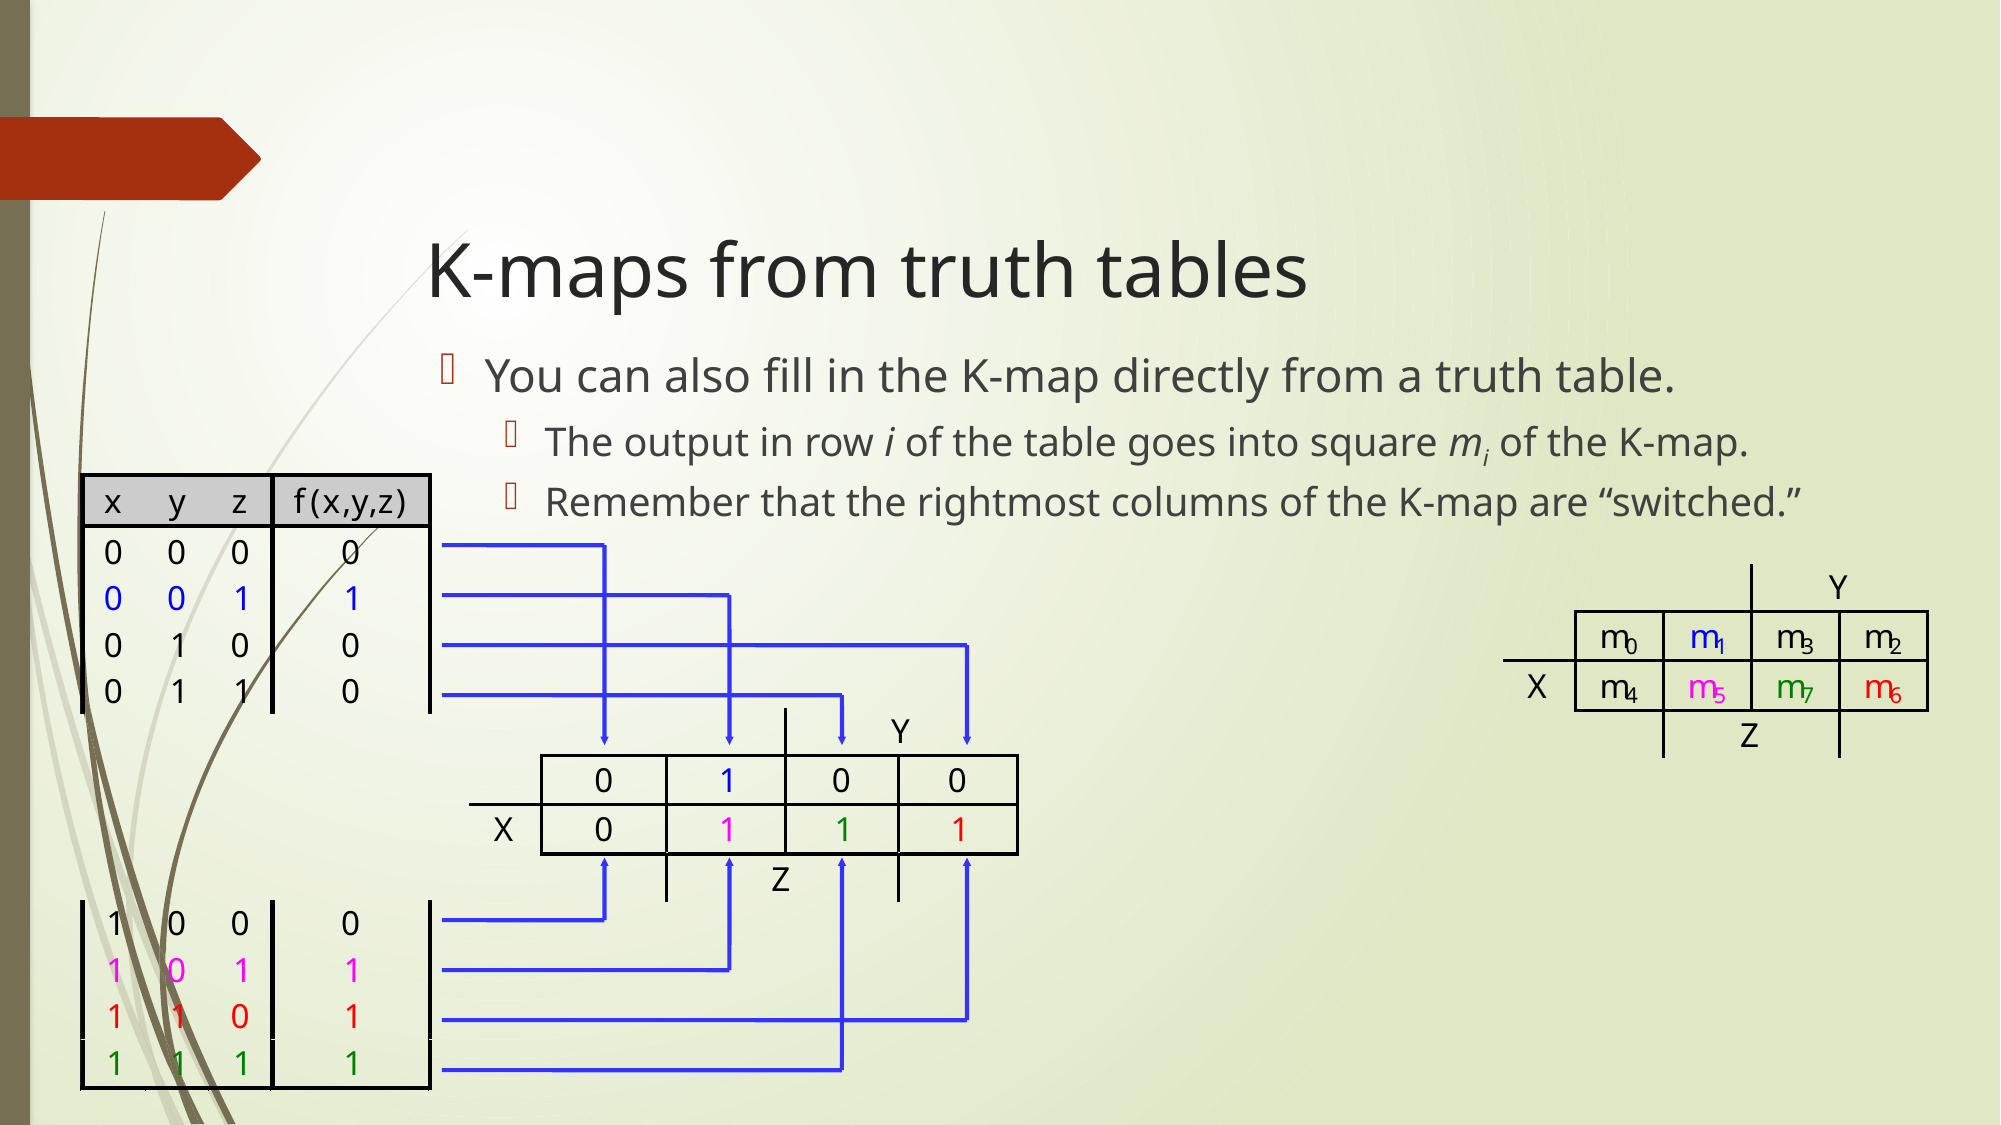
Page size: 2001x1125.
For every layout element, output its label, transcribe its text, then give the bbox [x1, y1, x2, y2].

list You can also fill in the K-map directly from a truth table. The output in row i of the table goes into square mi of the K-map. Remember that the rightmost columns of the K-map are “switched.” [424, 350, 1888, 970]
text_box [1487, 563, 1962, 784]
title K-maps from truth tables [425, 102, 1888, 313]
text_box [79, 469, 1050, 1125]
